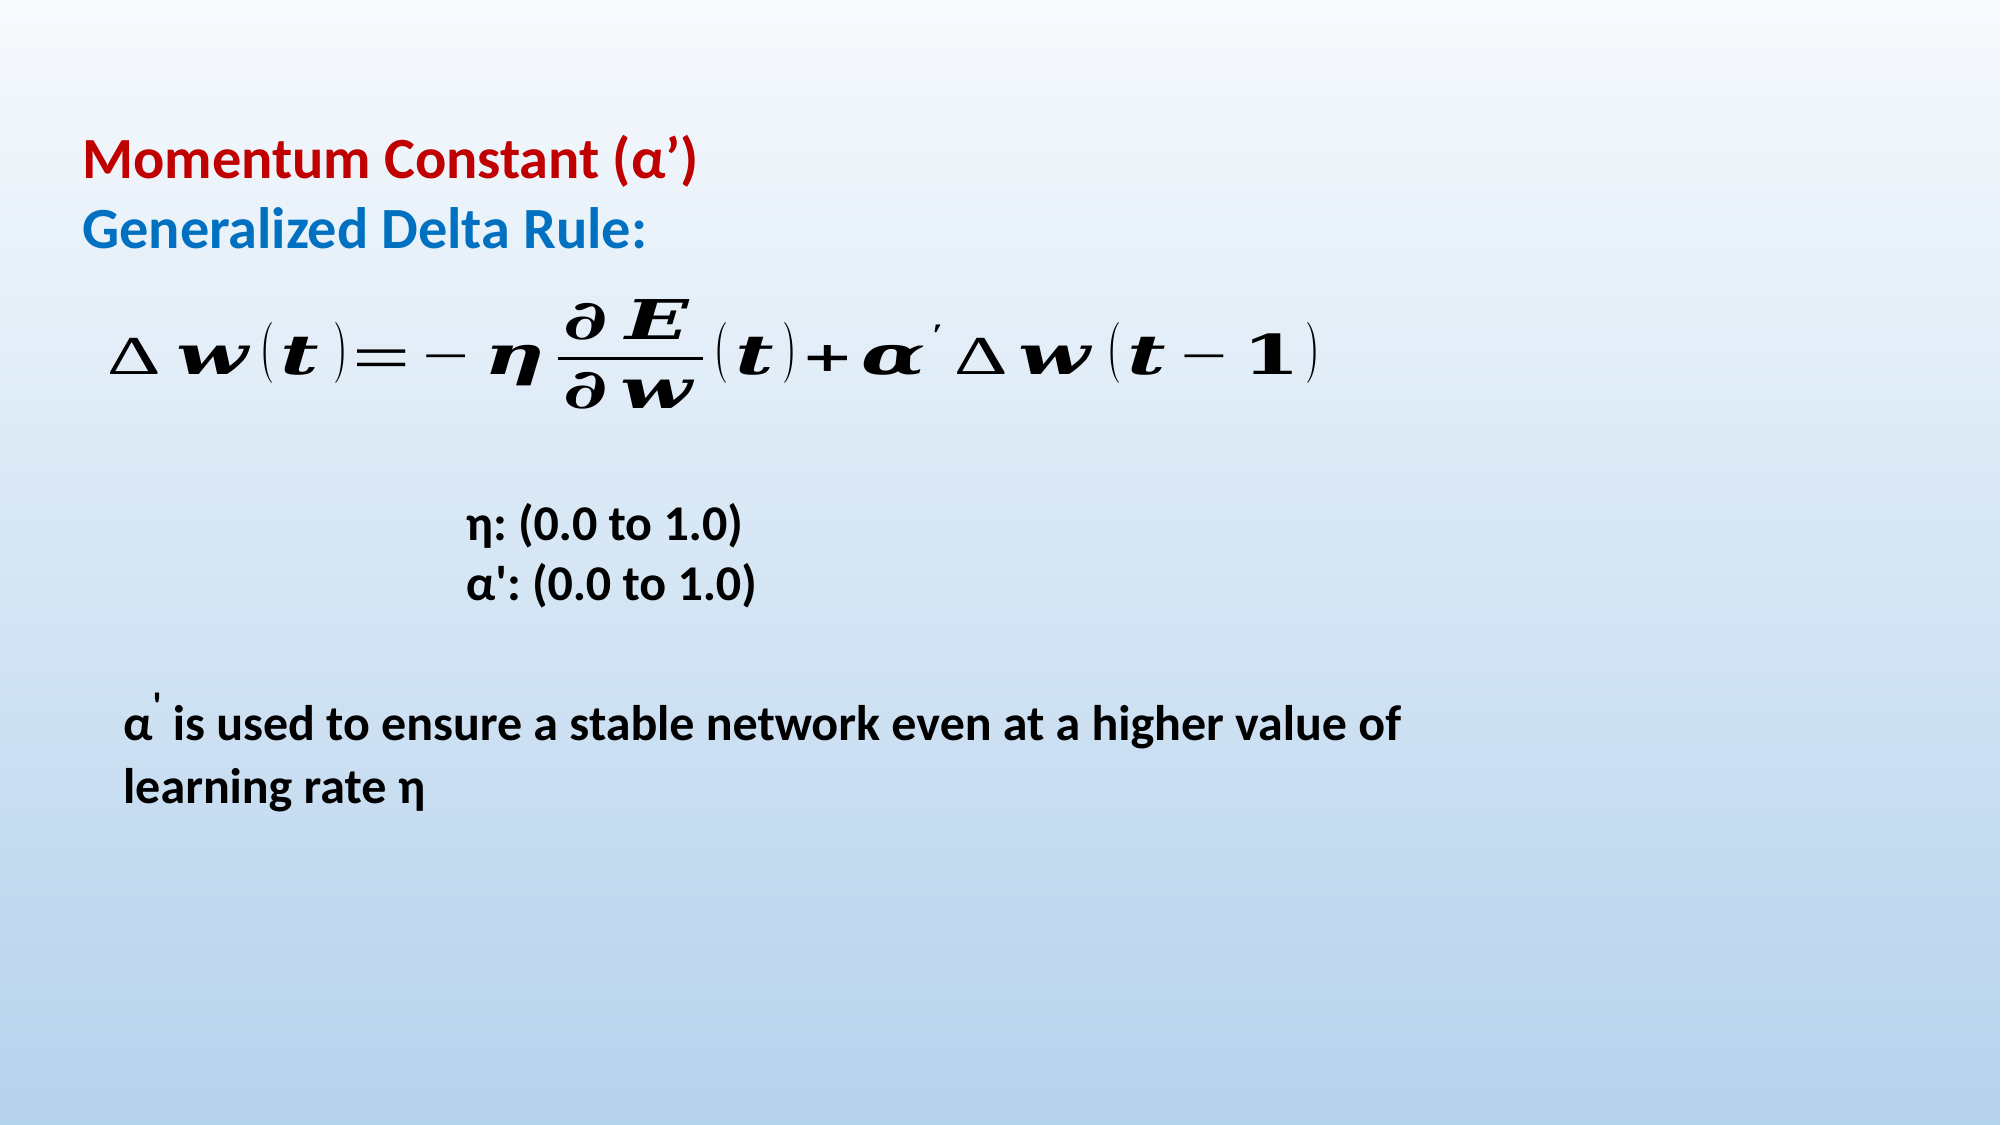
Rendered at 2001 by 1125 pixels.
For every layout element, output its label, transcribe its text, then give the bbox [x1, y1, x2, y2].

text_box α' is used to ensure a stable network even at a higher value of learning rate η [108, 665, 1446, 821]
text_box η: (0.0 to 1.0) α': (0.0 to 1.0) [451, 483, 772, 619]
text_box Momentum Constant (α’) Generalized Delta Rule: [67, 112, 714, 268]
